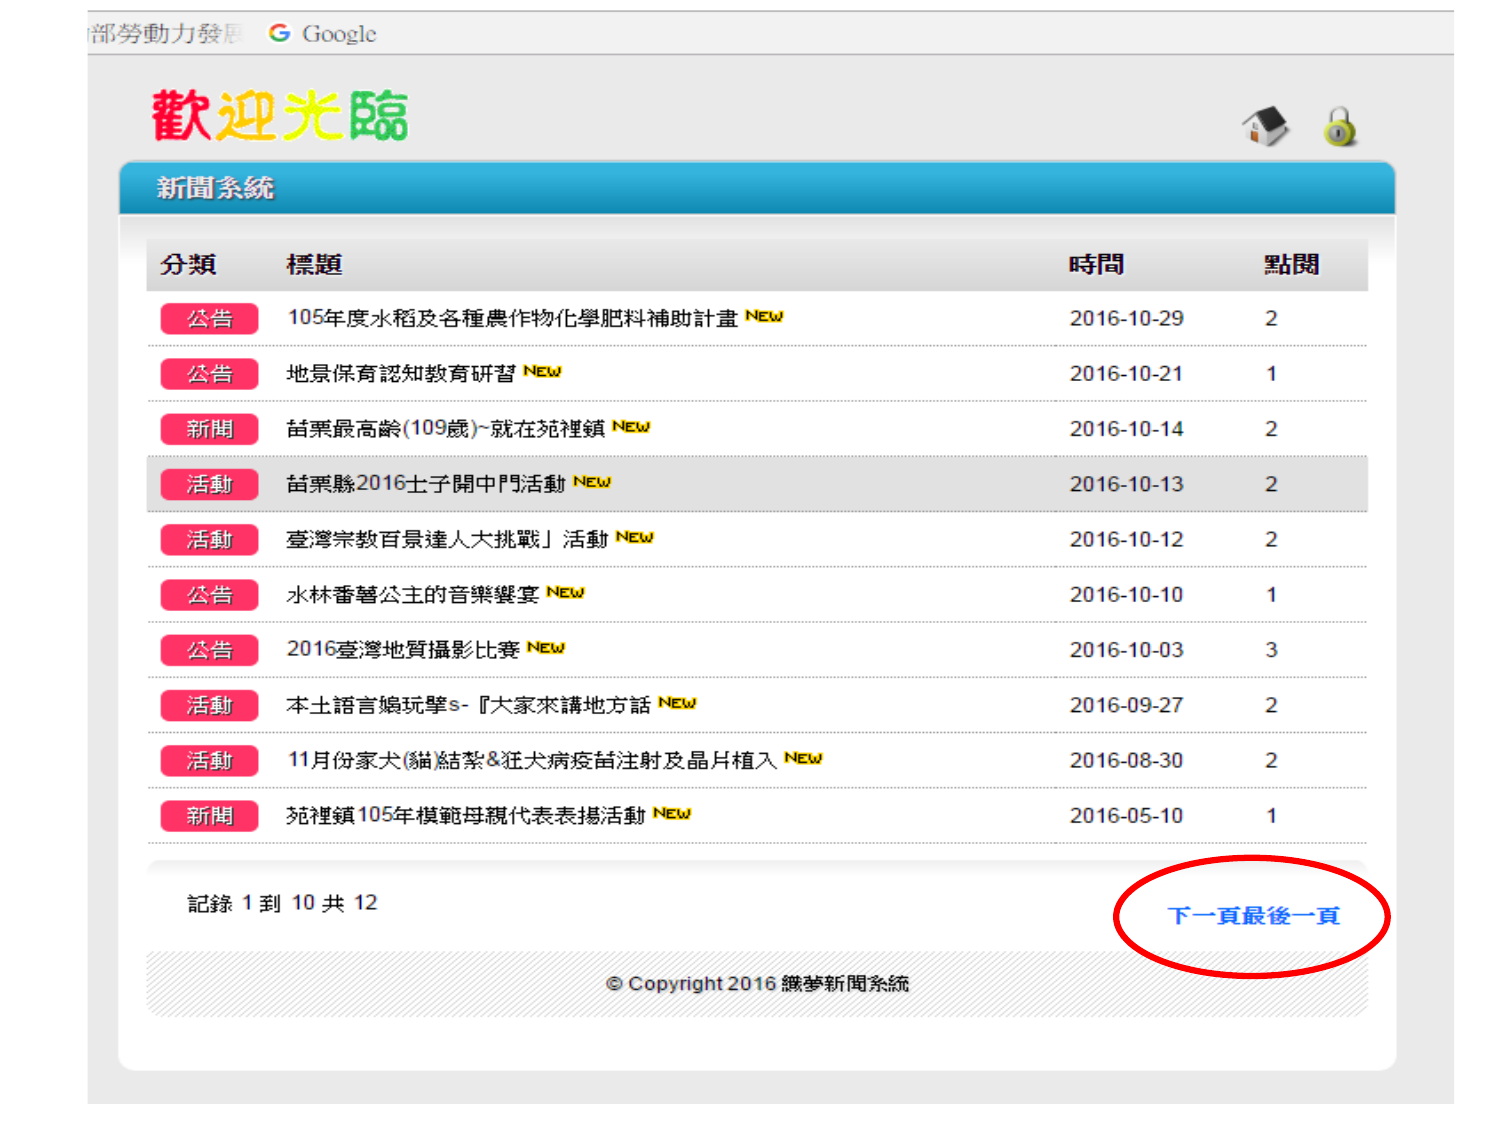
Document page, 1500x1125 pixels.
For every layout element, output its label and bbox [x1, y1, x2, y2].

picture [87, 8, 1455, 1104]
